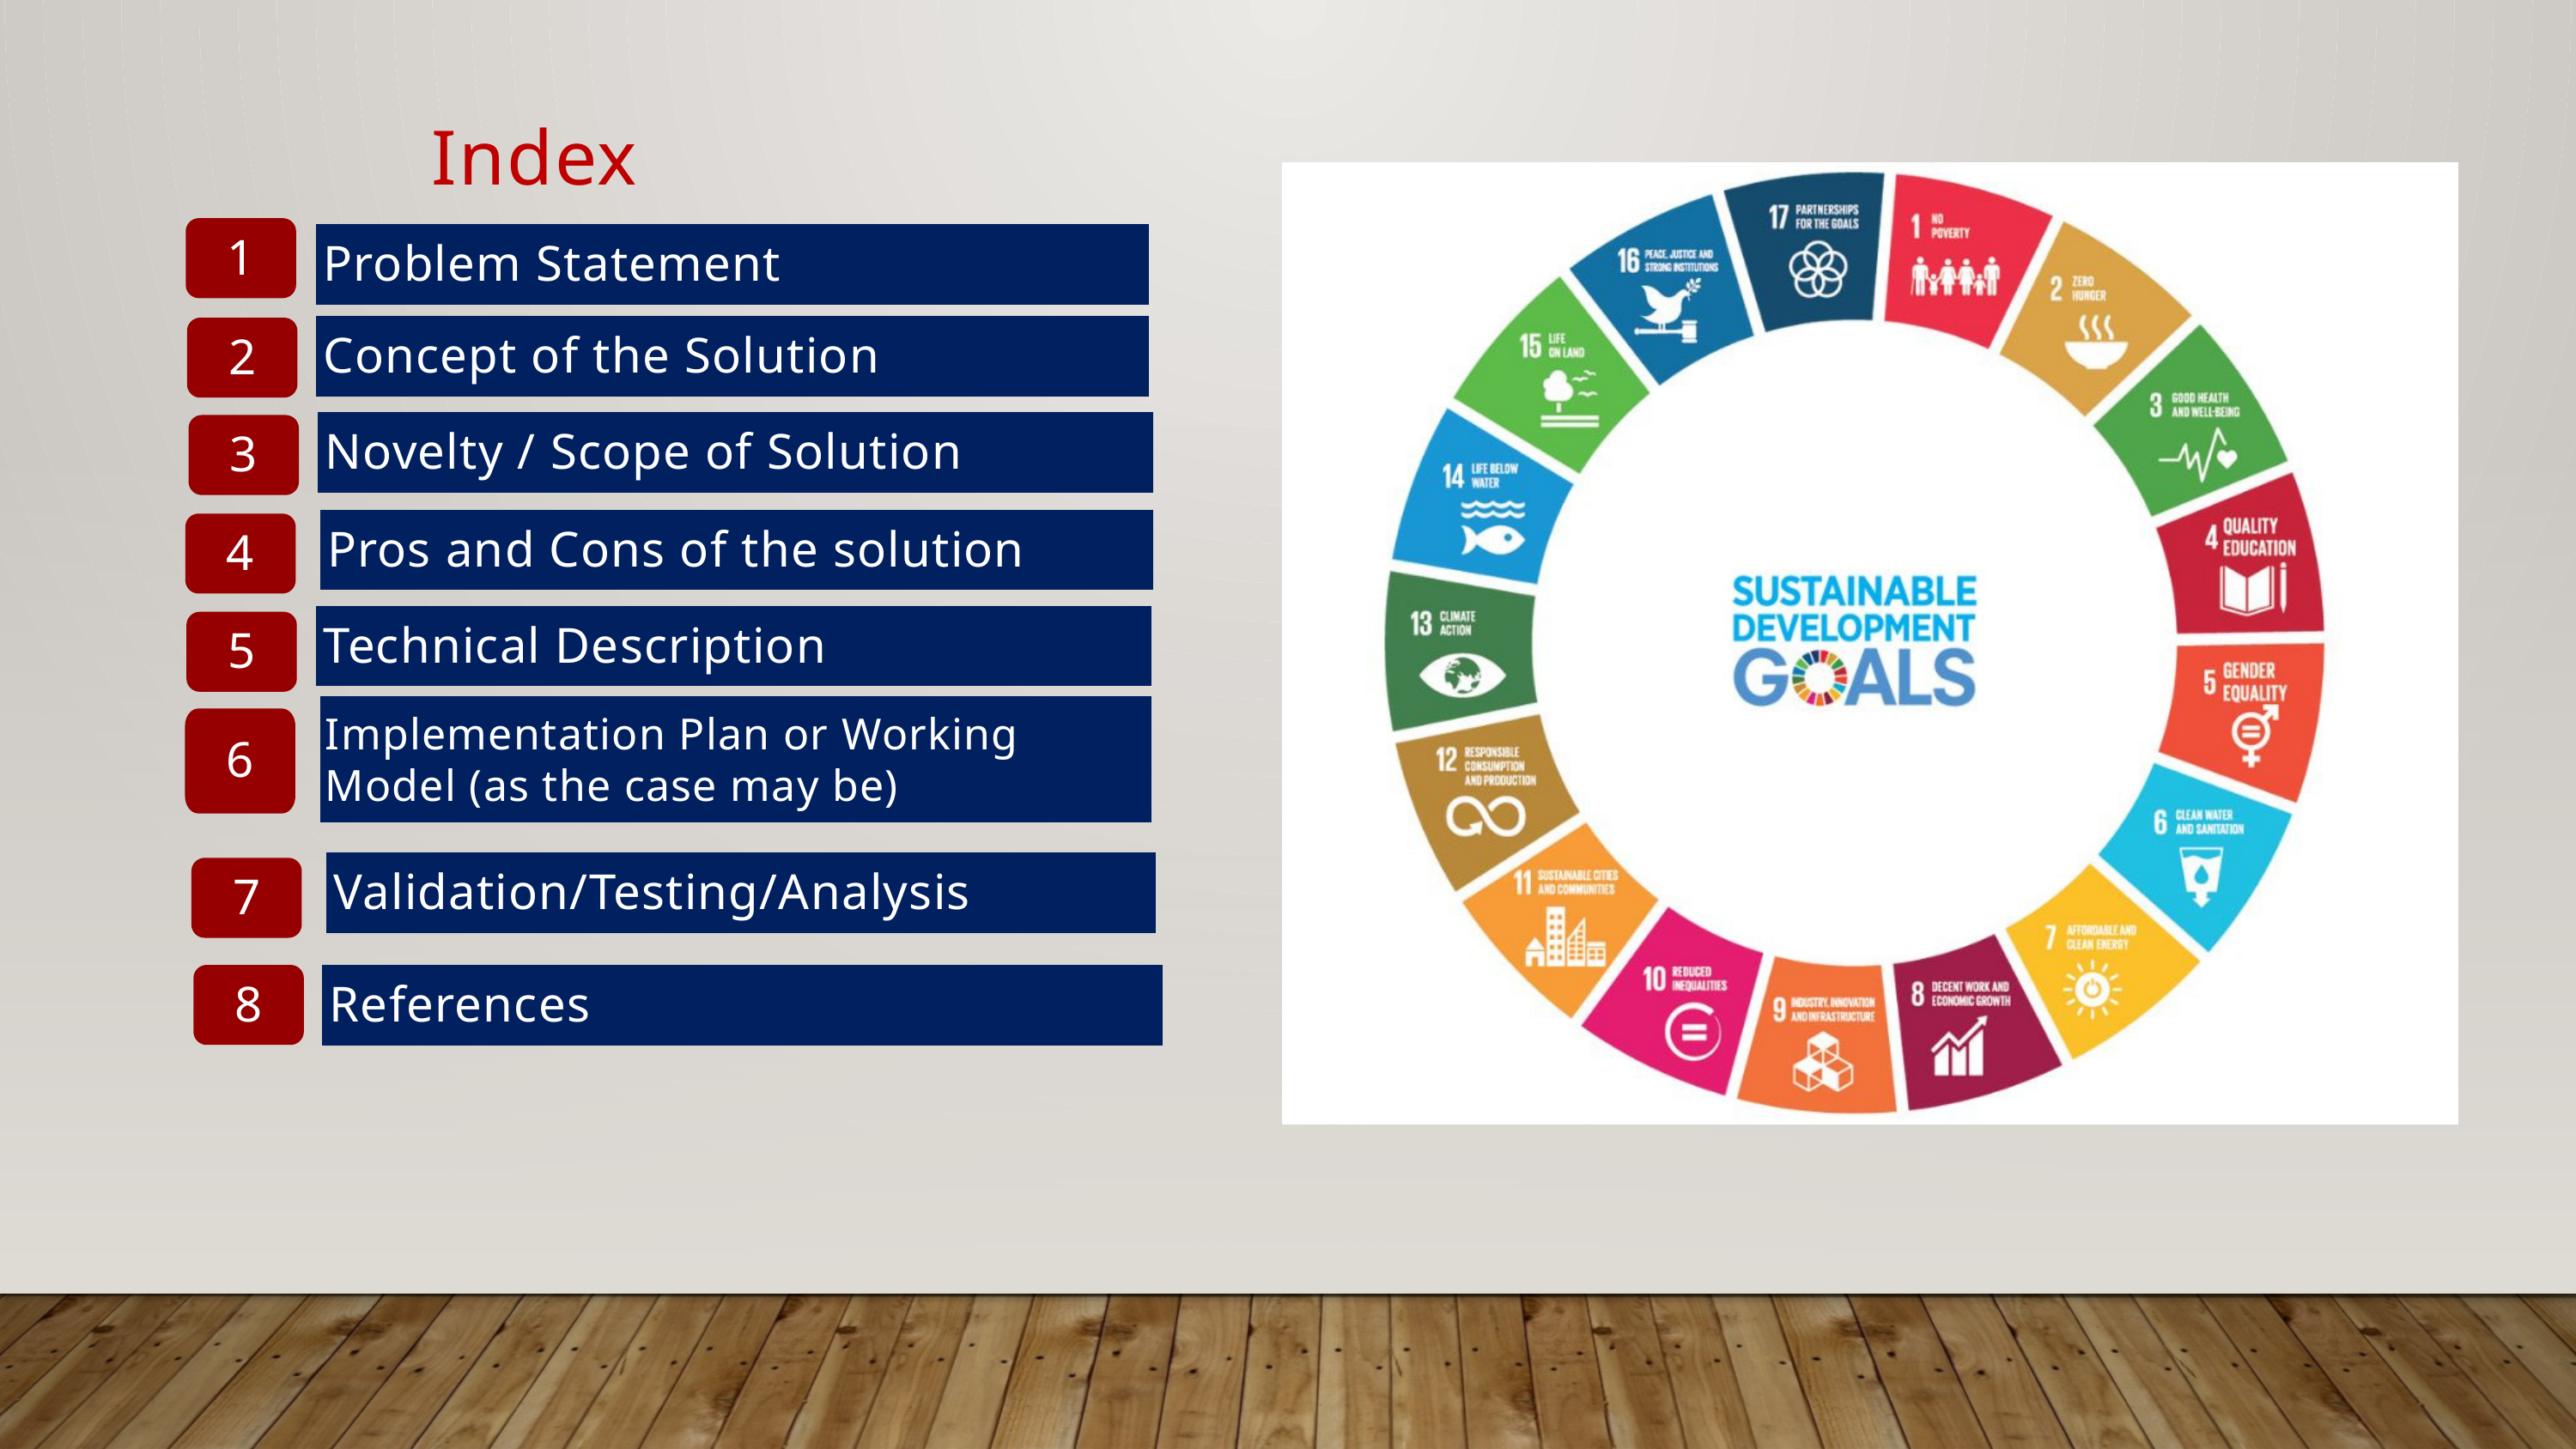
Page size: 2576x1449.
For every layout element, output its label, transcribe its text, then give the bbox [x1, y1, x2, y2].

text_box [315, 224, 1150, 306]
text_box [319, 509, 1154, 591]
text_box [185, 217, 297, 299]
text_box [191, 858, 302, 938]
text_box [315, 315, 1150, 397]
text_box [315, 605, 1151, 687]
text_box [322, 965, 1163, 1046]
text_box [185, 512, 296, 594]
picture [0, 1294, 2576, 1449]
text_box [188, 415, 300, 495]
text_box Index [431, 109, 710, 200]
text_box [193, 964, 305, 1046]
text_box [318, 411, 1154, 493]
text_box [325, 852, 1157, 934]
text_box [185, 611, 297, 693]
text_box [318, 695, 1159, 822]
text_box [185, 708, 296, 814]
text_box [186, 317, 298, 398]
text_box [1282, 162, 2458, 1125]
